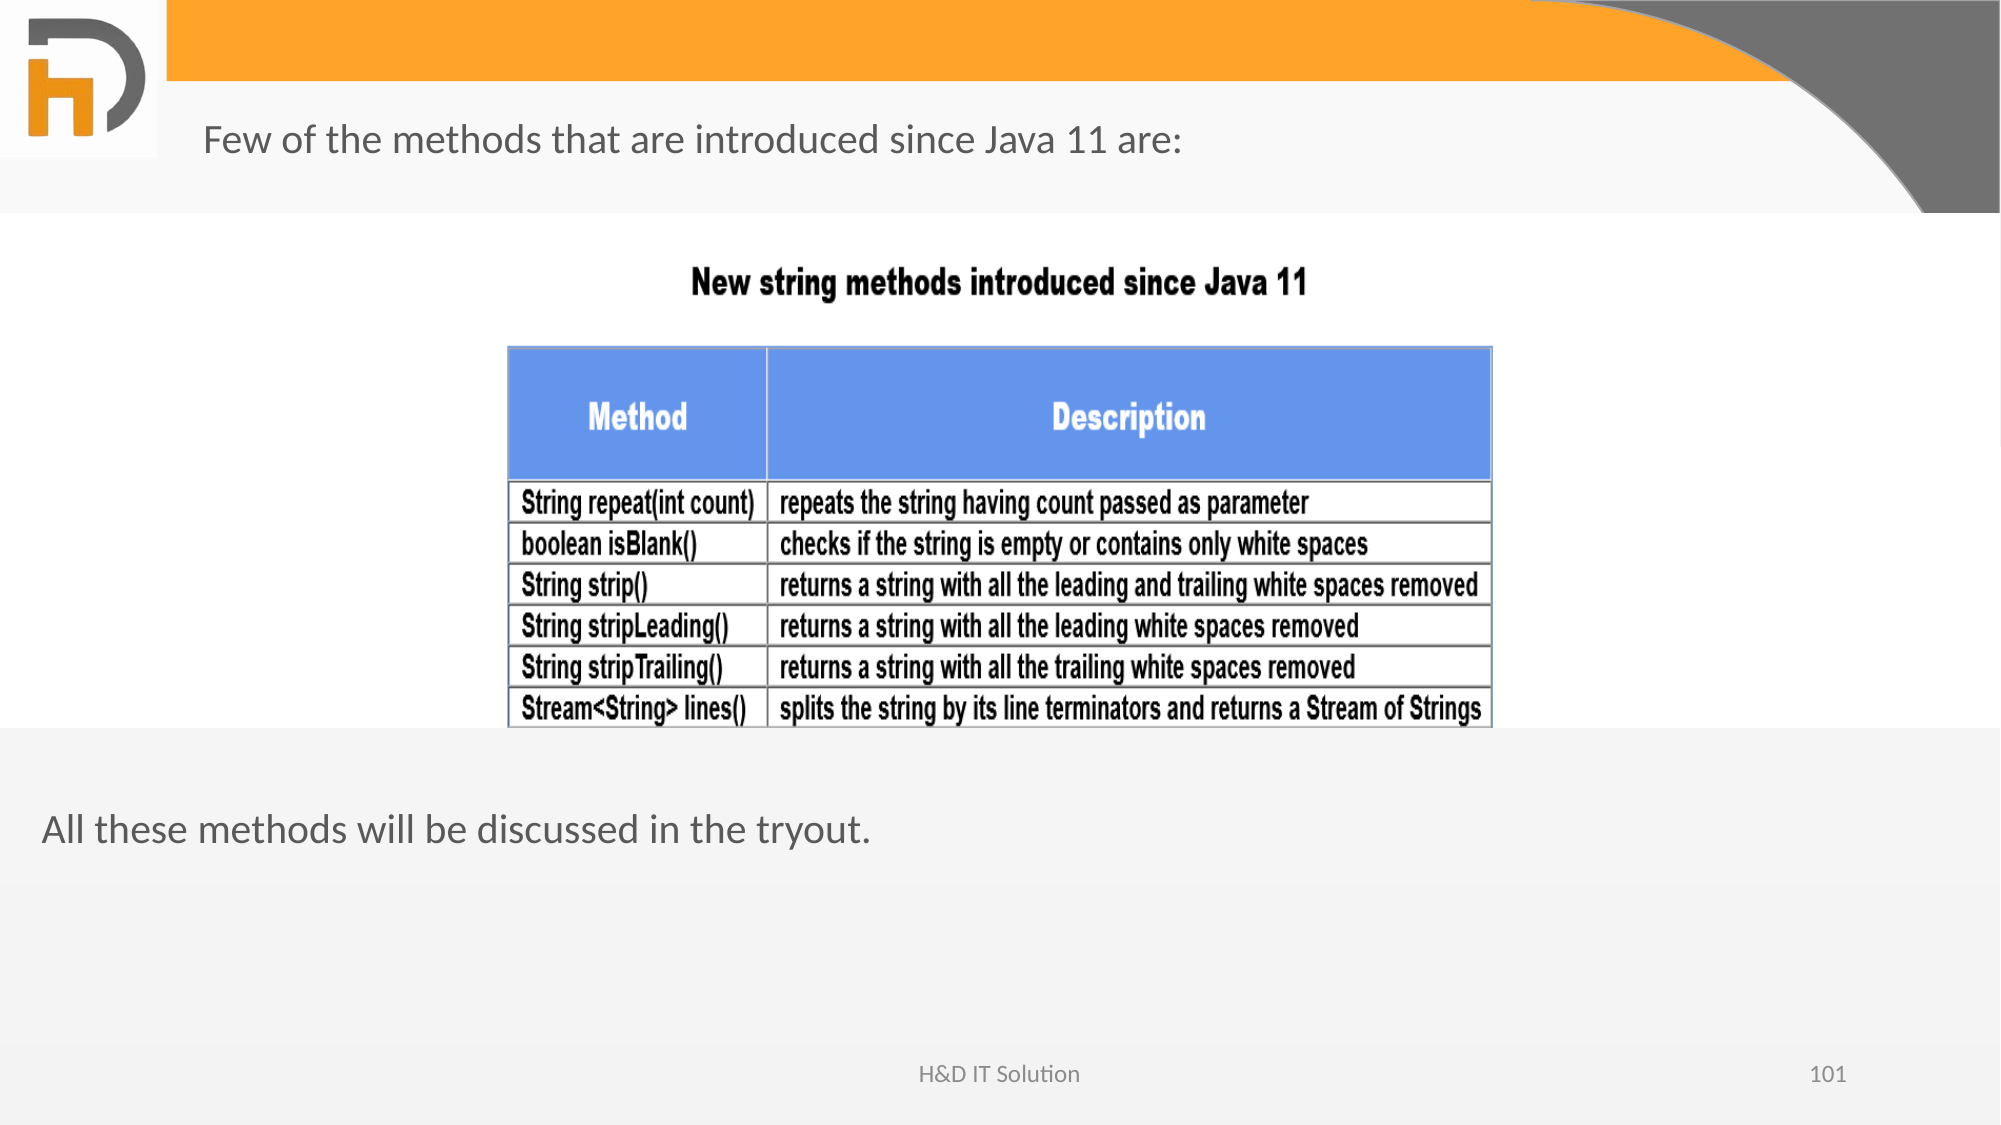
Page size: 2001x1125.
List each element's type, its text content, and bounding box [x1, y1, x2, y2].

slide_number 101 [1412, 1042, 1863, 1103]
text_box All these methods will be discussed in the tryout. [26, 794, 1970, 859]
picture [0, 213, 2000, 728]
footer H&D IT Solution [662, 1042, 1338, 1103]
picture [0, 0, 157, 157]
text_box Few of the methods that are introduced since Java 11 are: [188, 104, 1778, 170]
